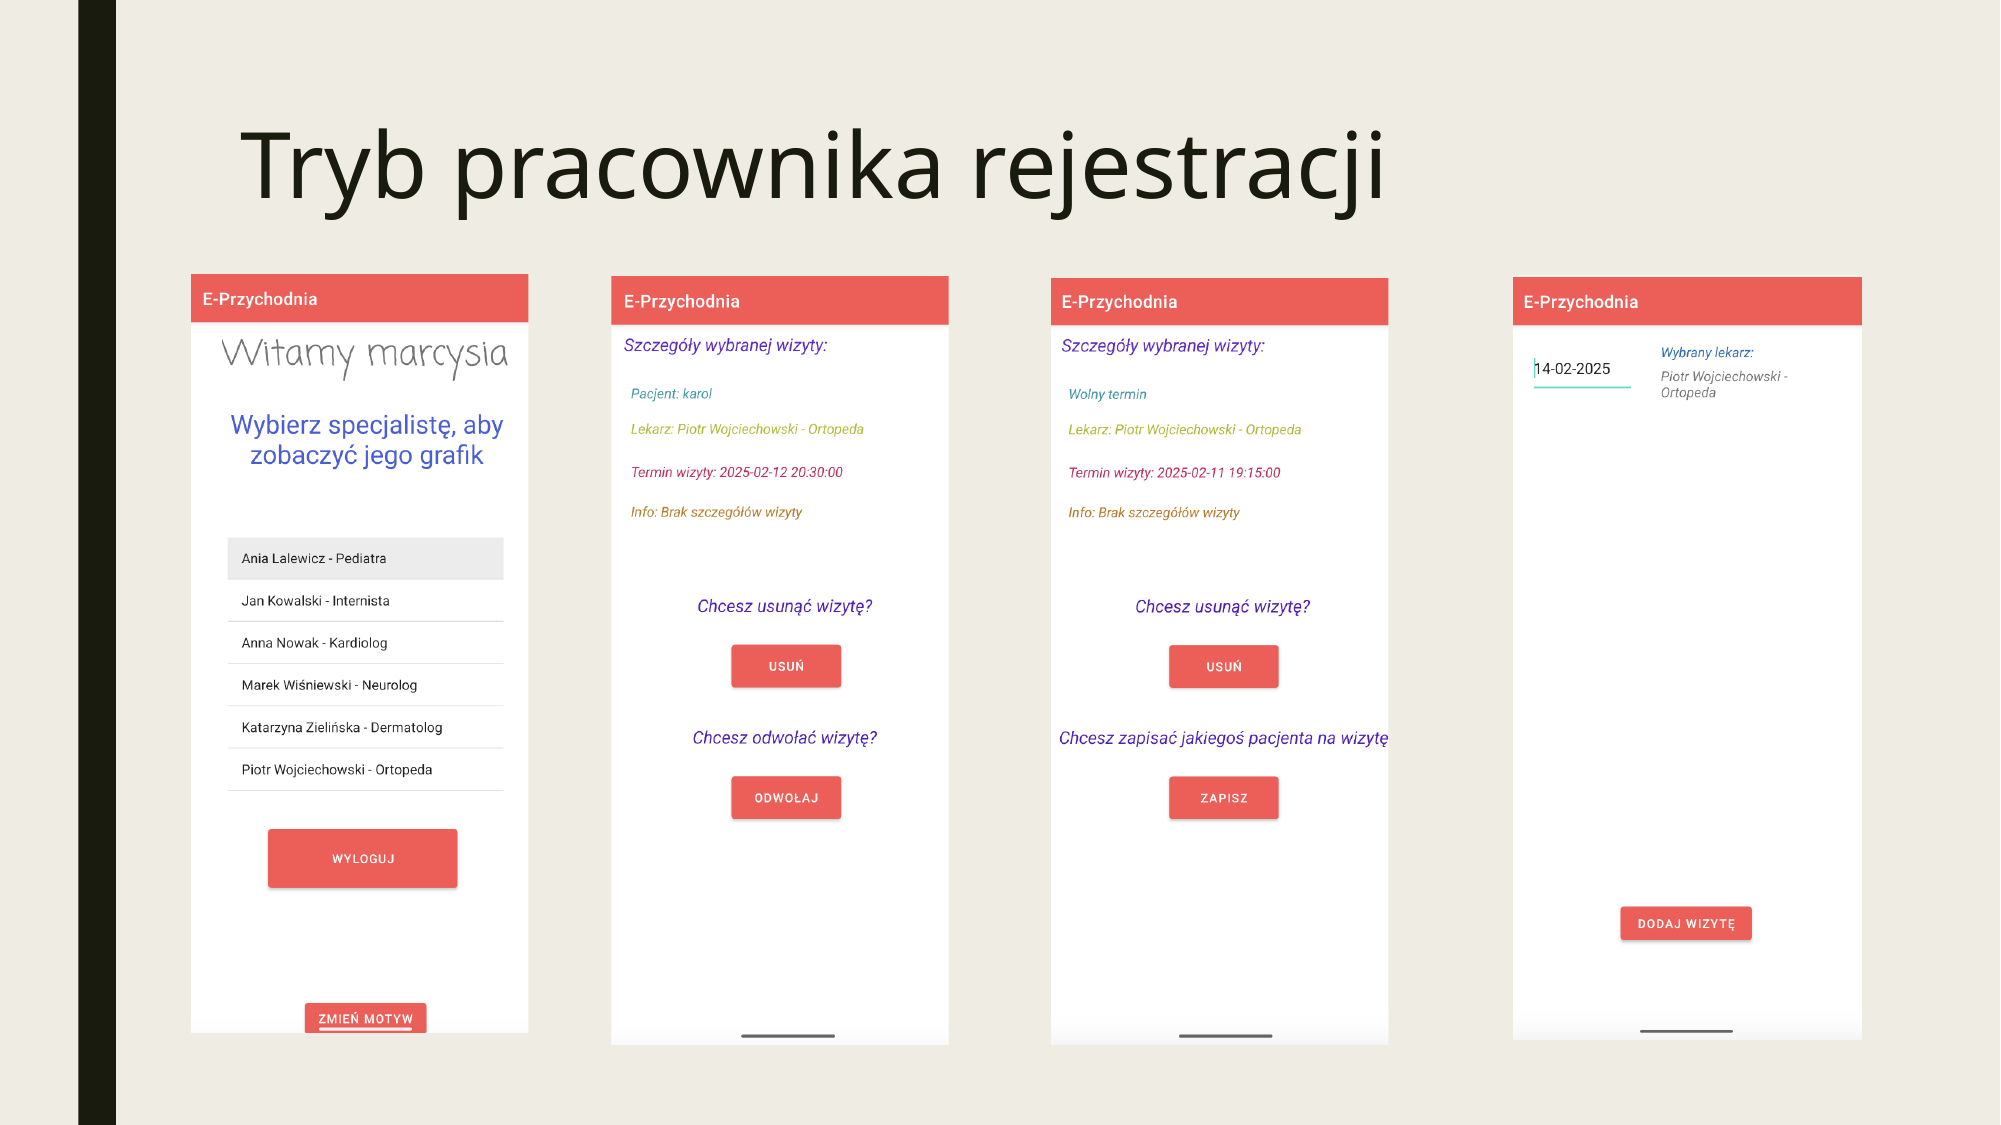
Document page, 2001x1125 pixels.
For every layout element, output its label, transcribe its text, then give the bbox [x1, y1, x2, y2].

picture [1513, 275, 1862, 1040]
picture [1051, 278, 1389, 1045]
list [190, 274, 529, 1033]
picture [611, 275, 949, 1045]
title Tryb pracownika rejestracji [225, 112, 1800, 357]
